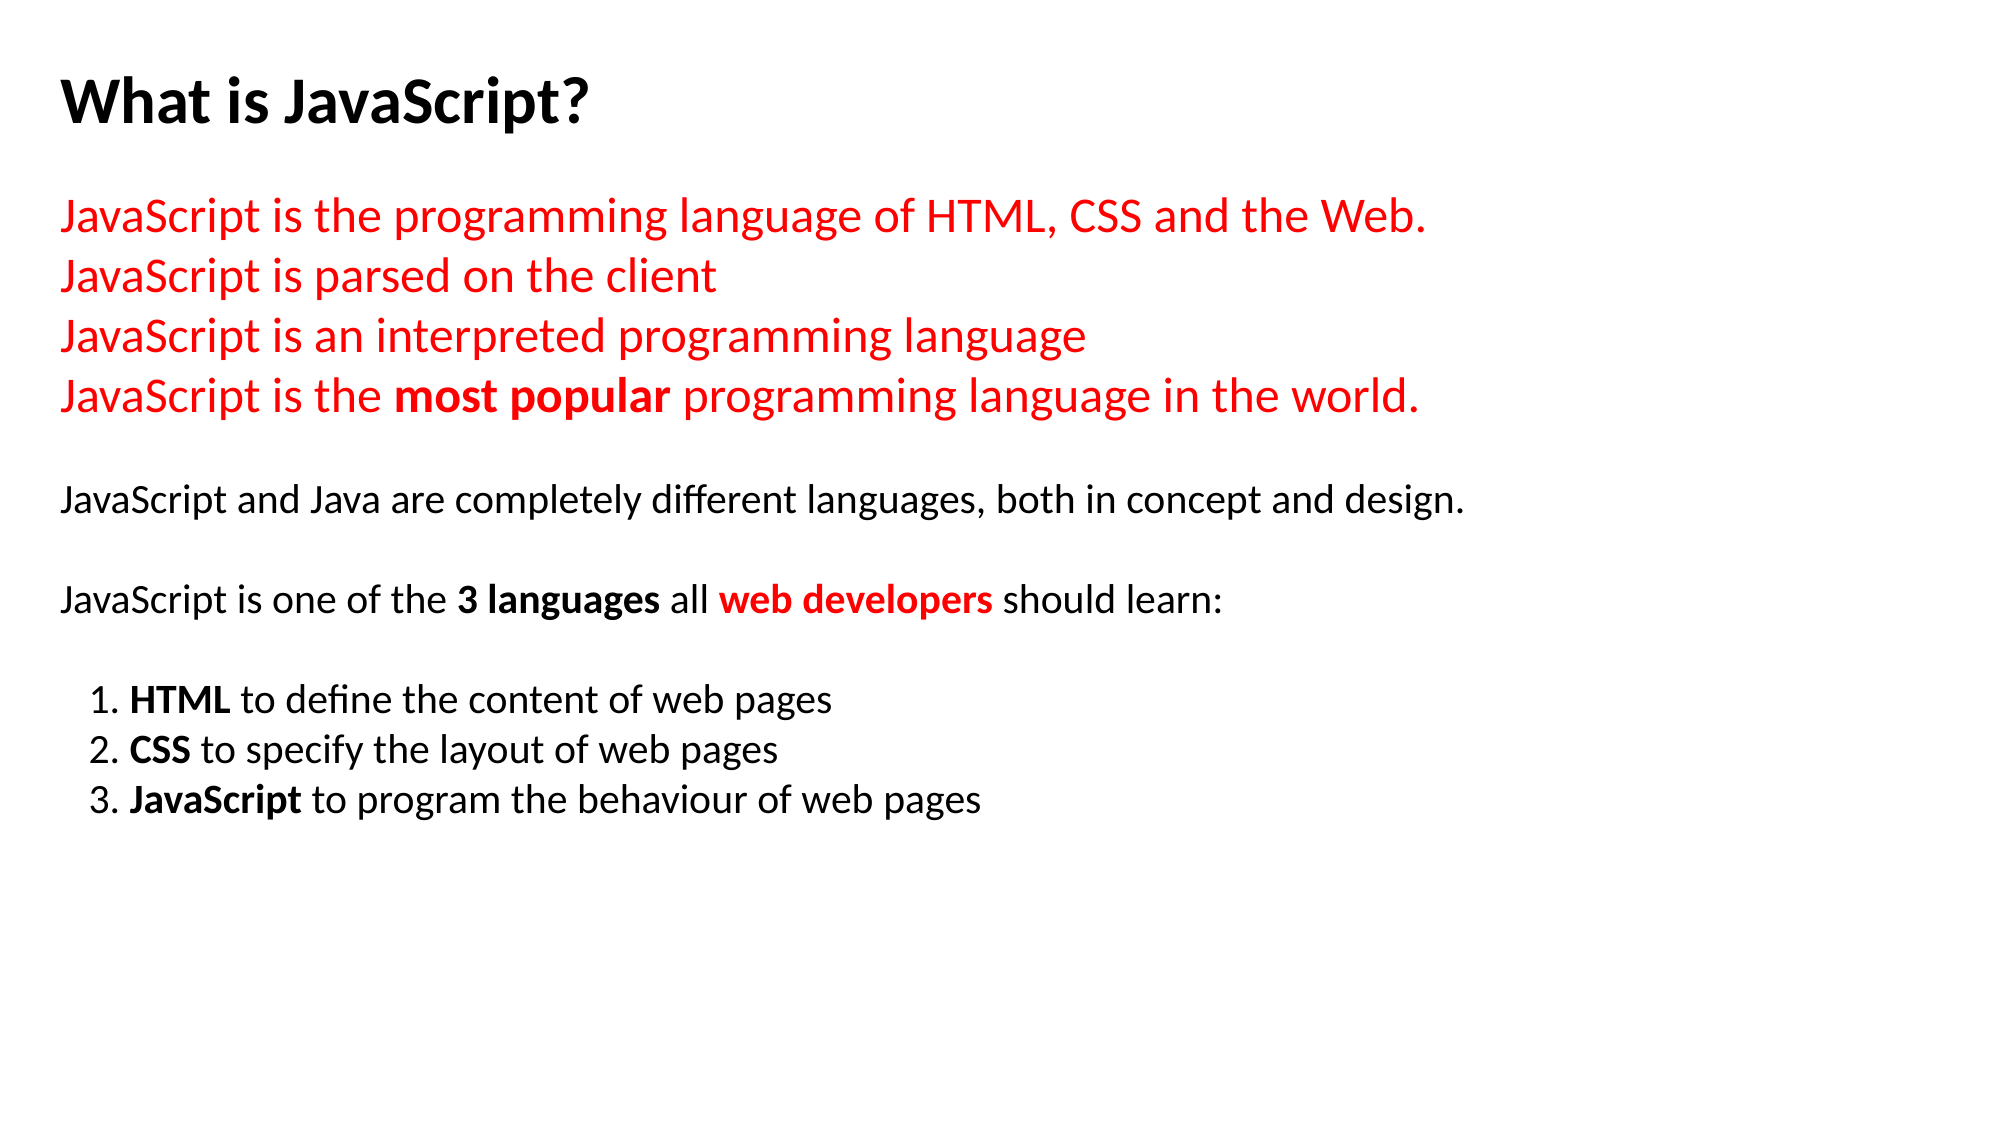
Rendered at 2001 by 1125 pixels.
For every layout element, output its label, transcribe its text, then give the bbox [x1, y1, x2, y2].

text_box What is JavaScript? JavaScript is the programming language of HTML, CSS and the Web. JavaScript is parsed on the client JavaScript is an interpreted programming language JavaScript is the most popular programming language in the world. JavaScript and Java are completely different languages, both in concept and design. JavaScript is one of the 3 languages all web developers should learn: 1. HTML to define the content of web pages 2. CSS to specify the layout of web pages 3. JavaScript to program the behaviour of web pages [45, 49, 1881, 880]
